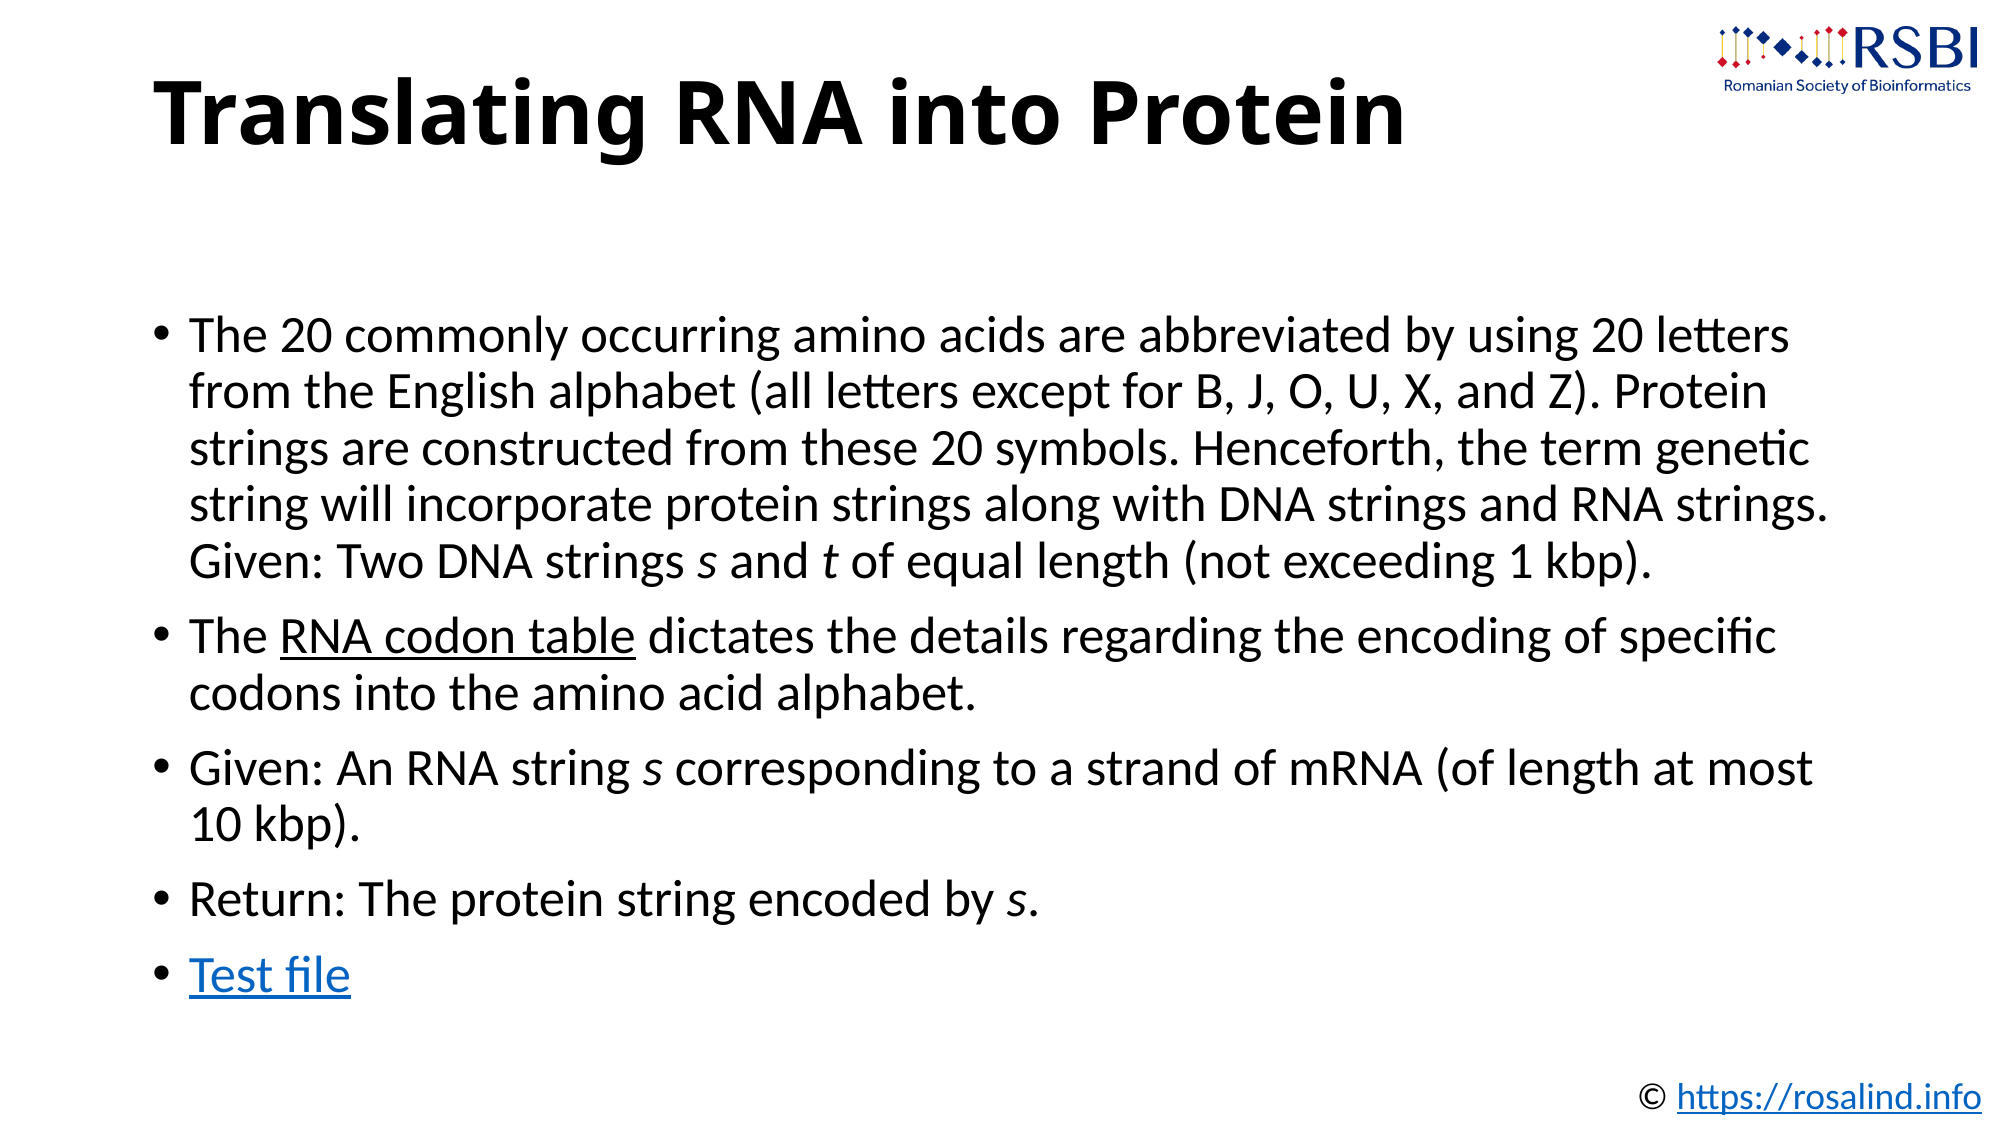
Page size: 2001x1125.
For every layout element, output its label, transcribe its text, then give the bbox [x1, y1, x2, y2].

list The 20 commonly occurring amino acids are abbreviated by using 20 letters from the English alphabet (all letters except for B, J, O, U, X, and Z). Protein strings are constructed from these 20 symbols. Henceforth, the term genetic string will incorporate protein strings along with DNA strings and RNA strings. Given: Two DNA strings s and t of equal length (not exceeding 1 kbp). The RNA codon table dictates the details regarding the encoding of specific codons into the amino acid alphabet. Given: An RNA string s corresponding to a strand of mRNA (of length at most 10 kbp). Return: The protein string encoded by s. Test file [137, 299, 1863, 1014]
title Translating RNA into Protein [137, 59, 1863, 278]
text_box © https://rosalind.info [1622, 1064, 1998, 1125]
picture [1717, 26, 1977, 94]
